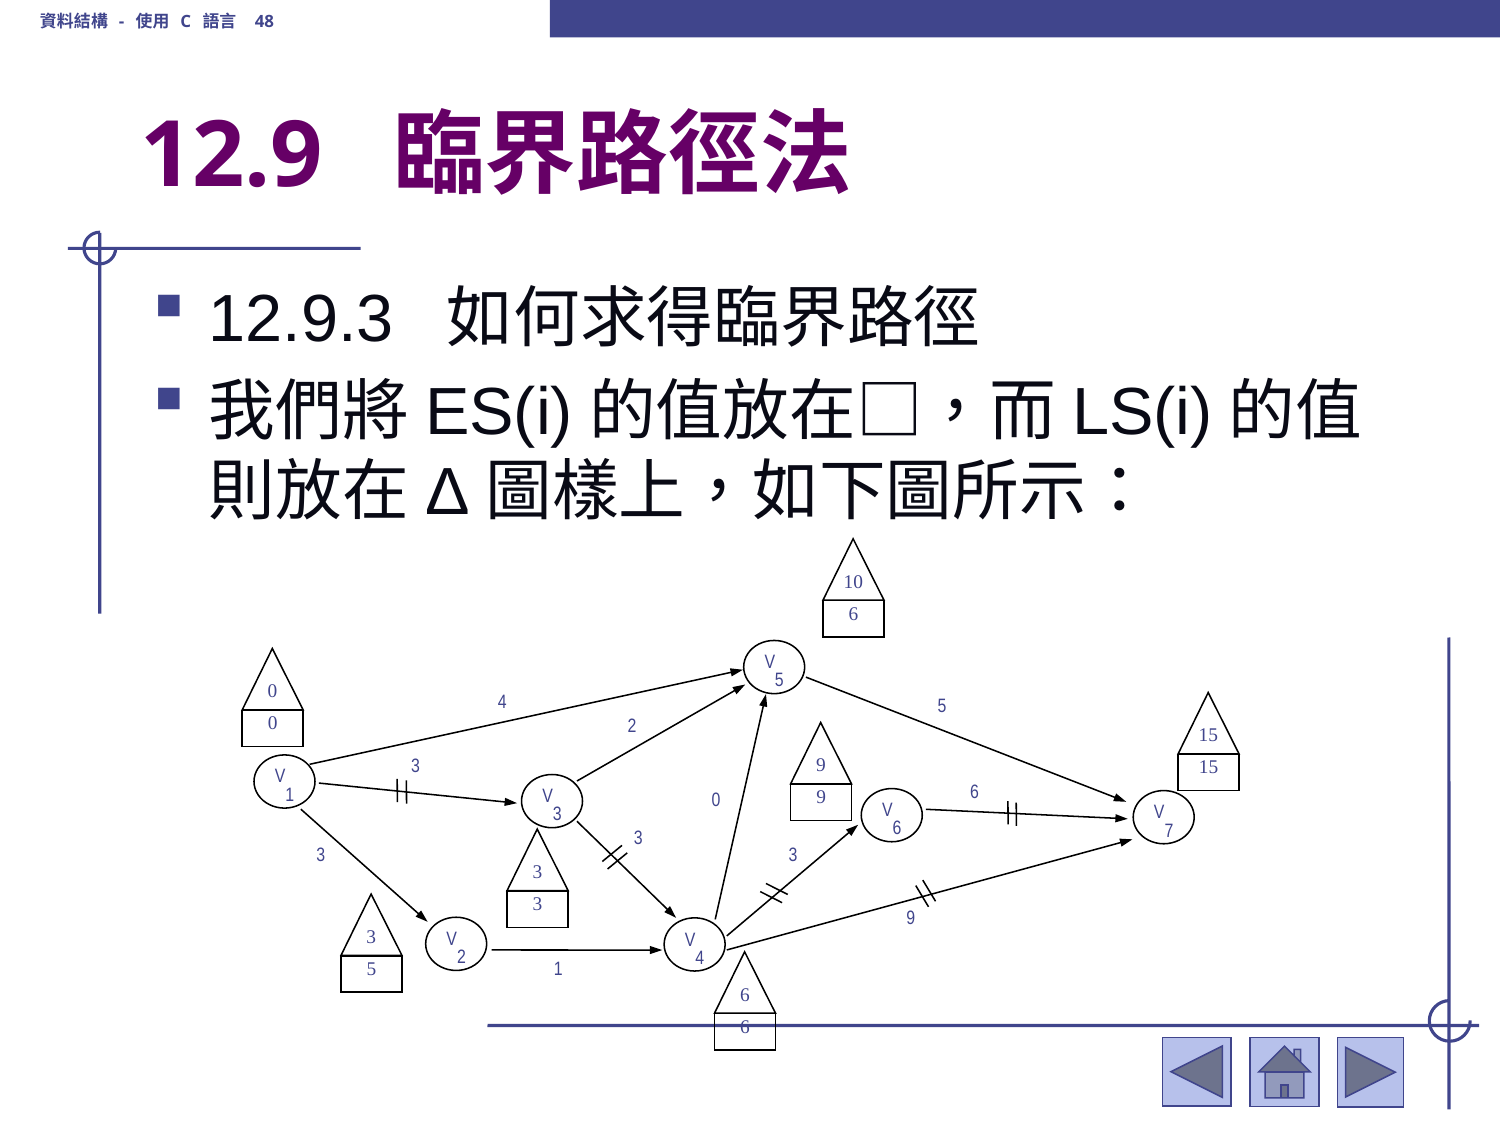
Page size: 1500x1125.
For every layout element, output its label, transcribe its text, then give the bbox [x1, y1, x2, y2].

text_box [242, 538, 1239, 1050]
list 12.9.3 如何求得臨界路徑 我們將ES(i)的值放在□，而LS(i)的值則放在Δ圖樣上，如下圖所示： [137, 267, 1438, 1088]
title 12.9 臨界路徑法 [125, 87, 1400, 213]
slide_number 資料結構 - 使用 C 語言 48 [24, 0, 488, 50]
